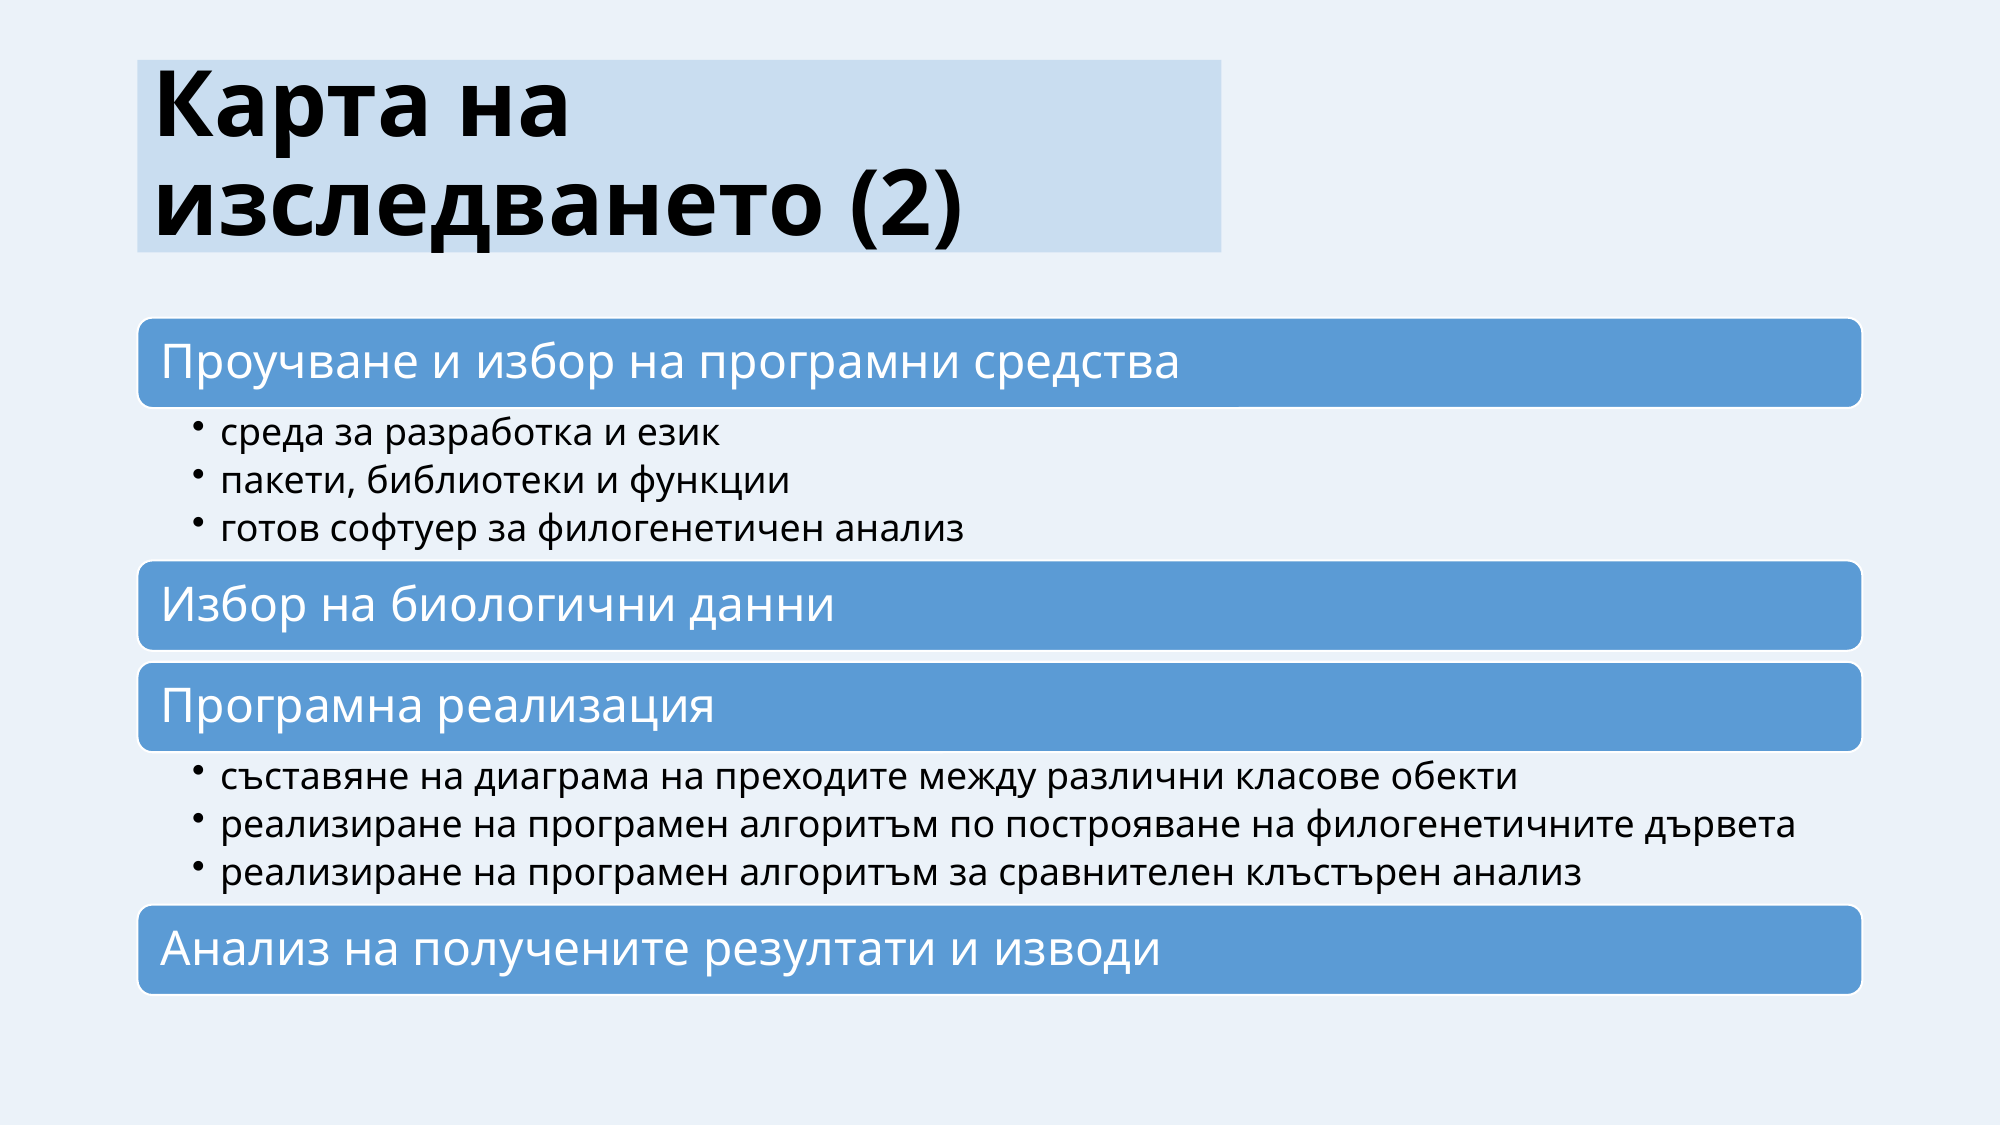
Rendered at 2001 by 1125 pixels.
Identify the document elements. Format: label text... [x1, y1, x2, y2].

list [137, 299, 1863, 1014]
title Карта на изследването (2) [137, 59, 1222, 253]
